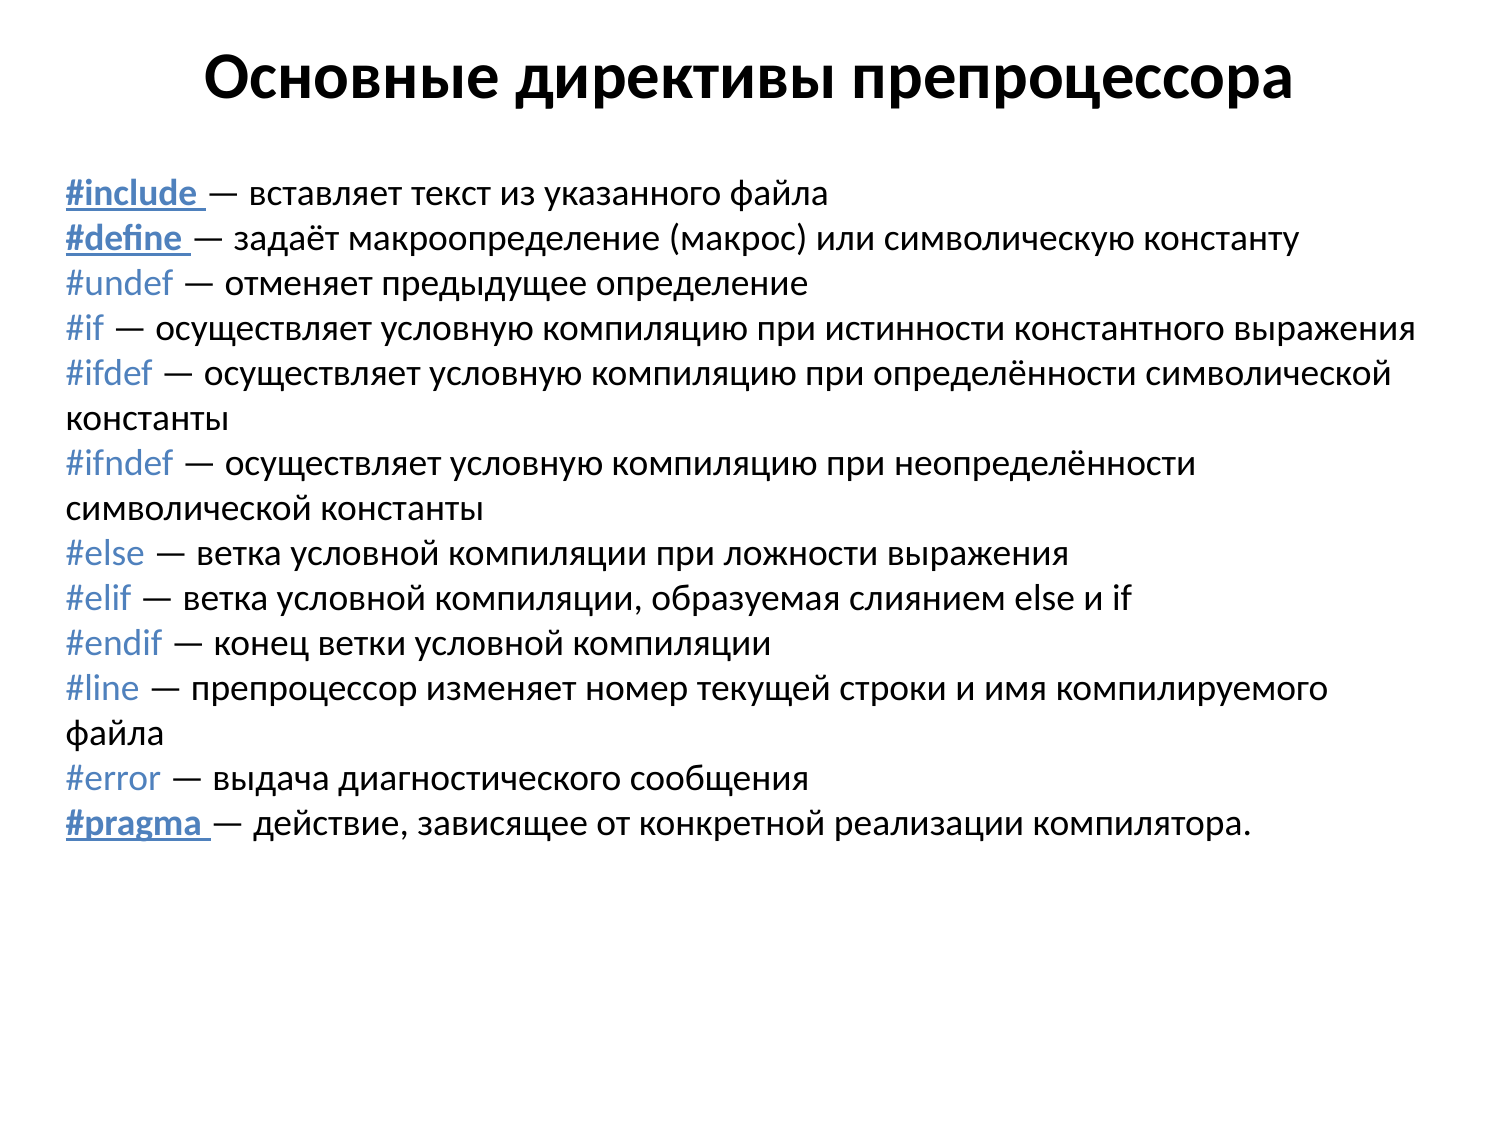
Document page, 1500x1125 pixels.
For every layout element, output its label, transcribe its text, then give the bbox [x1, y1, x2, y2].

title Основные директивы препроцессора [75, 25, 1425, 118]
text_box #include — вставляет текст из указанного файла #define — задаёт макроопределение (макрос) или символическую константу #undef — отменяет предыдущее определение #if — осуществляет условную компиляцию при истинности константного выражения #ifdef — осуществляет условную компиляцию при определённости символической константы #ifndef — осуществляет условную компиляцию при неопределённости символической константы #else — ветка условной компиляции при ложности выражения #elif — ветка условной компиляции, образуемая слиянием else и if #endif — конец ветки условной компиляции #line — препроцессор изменяет номер текущей строки и имя компилируемого файла #error — выдача диагностического сообщения #pragma — действие, зависящее от конкретной реализации компилятора. [50, 160, 1449, 851]
